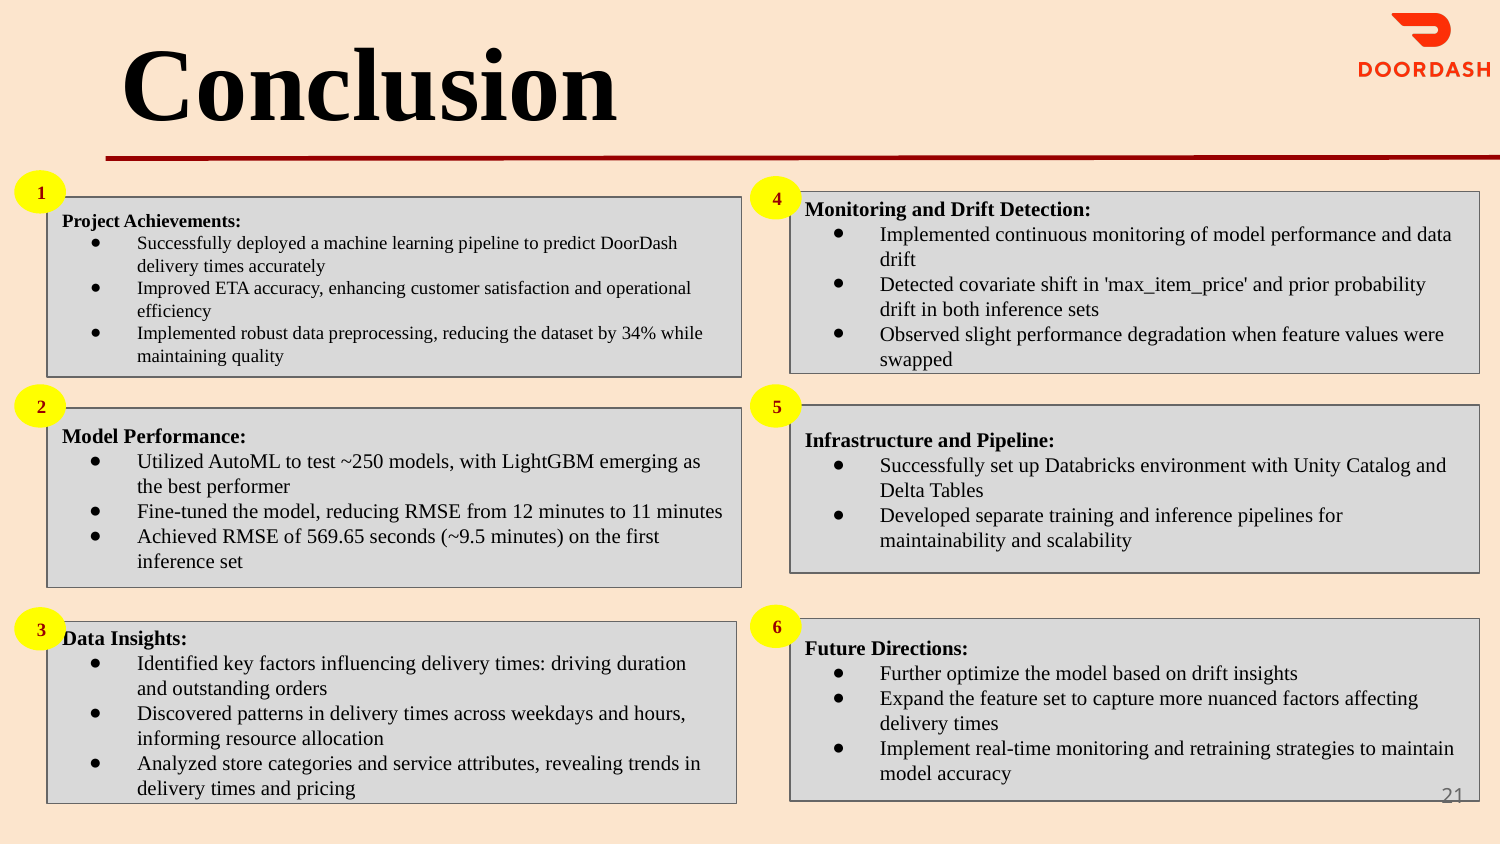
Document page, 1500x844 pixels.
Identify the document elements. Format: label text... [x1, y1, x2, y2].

text_box 3 [14, 607, 66, 651]
text_box Future Directions: Further optimize the model based on drift insights Expand the feature set to capture more nuanced factors affecting delivery times Implement real-time monitoring and retraining strategies to maintain model accuracy [790, 618, 1480, 801]
text_box Project Achievements: Successfully deployed a machine learning pipeline to predict DoorDash delivery times accurately Improved ETA accuracy, enhancing customer satisfaction and operational efficiency Implemented robust data preprocessing, reducing the dataset by 34% while maintaining quality [47, 197, 742, 377]
text_box Model Performance: Utilized AutoML to test ~250 models, with LightGBM emerging as the best performer Fine-tuned the model, reducing RMSE from 12 minutes to 11 minutes Achieved RMSE of 569.65 seconds (~9.5 minutes) on the first inference set [47, 407, 742, 588]
text_box Data Insights: Identified key factors influencing delivery times: driving duration and outstanding orders Discovered patterns in delivery times across weekdays and hours, informing resource allocation Analyzed store categories and service attributes, revealing trends in delivery times and pricing [47, 621, 737, 804]
picture [1359, 13, 1490, 77]
text_box 5 [750, 384, 802, 428]
text_box 6 [750, 604, 802, 649]
text_box Conclusion [105, 1, 1409, 156]
text_box 4 [750, 176, 802, 220]
text_box Infrastructure and Pipeline: Successfully set up Databricks environment with Unity Catalog and Delta Tables Developed separate training and inference pipelines for maintainability and scalability [790, 405, 1480, 574]
text_box 2 [14, 384, 66, 428]
slide_number ‹#› [1389, 764, 1480, 830]
text_box Monitoring and Drift Detection: Implemented continuous monitoring of model performance and data drift Detected covariate shift in 'max_item_price' and prior probability drift in both inference sets Observed slight performance degradation when feature values were swapped [790, 191, 1480, 374]
text_box 1 [14, 170, 66, 214]
